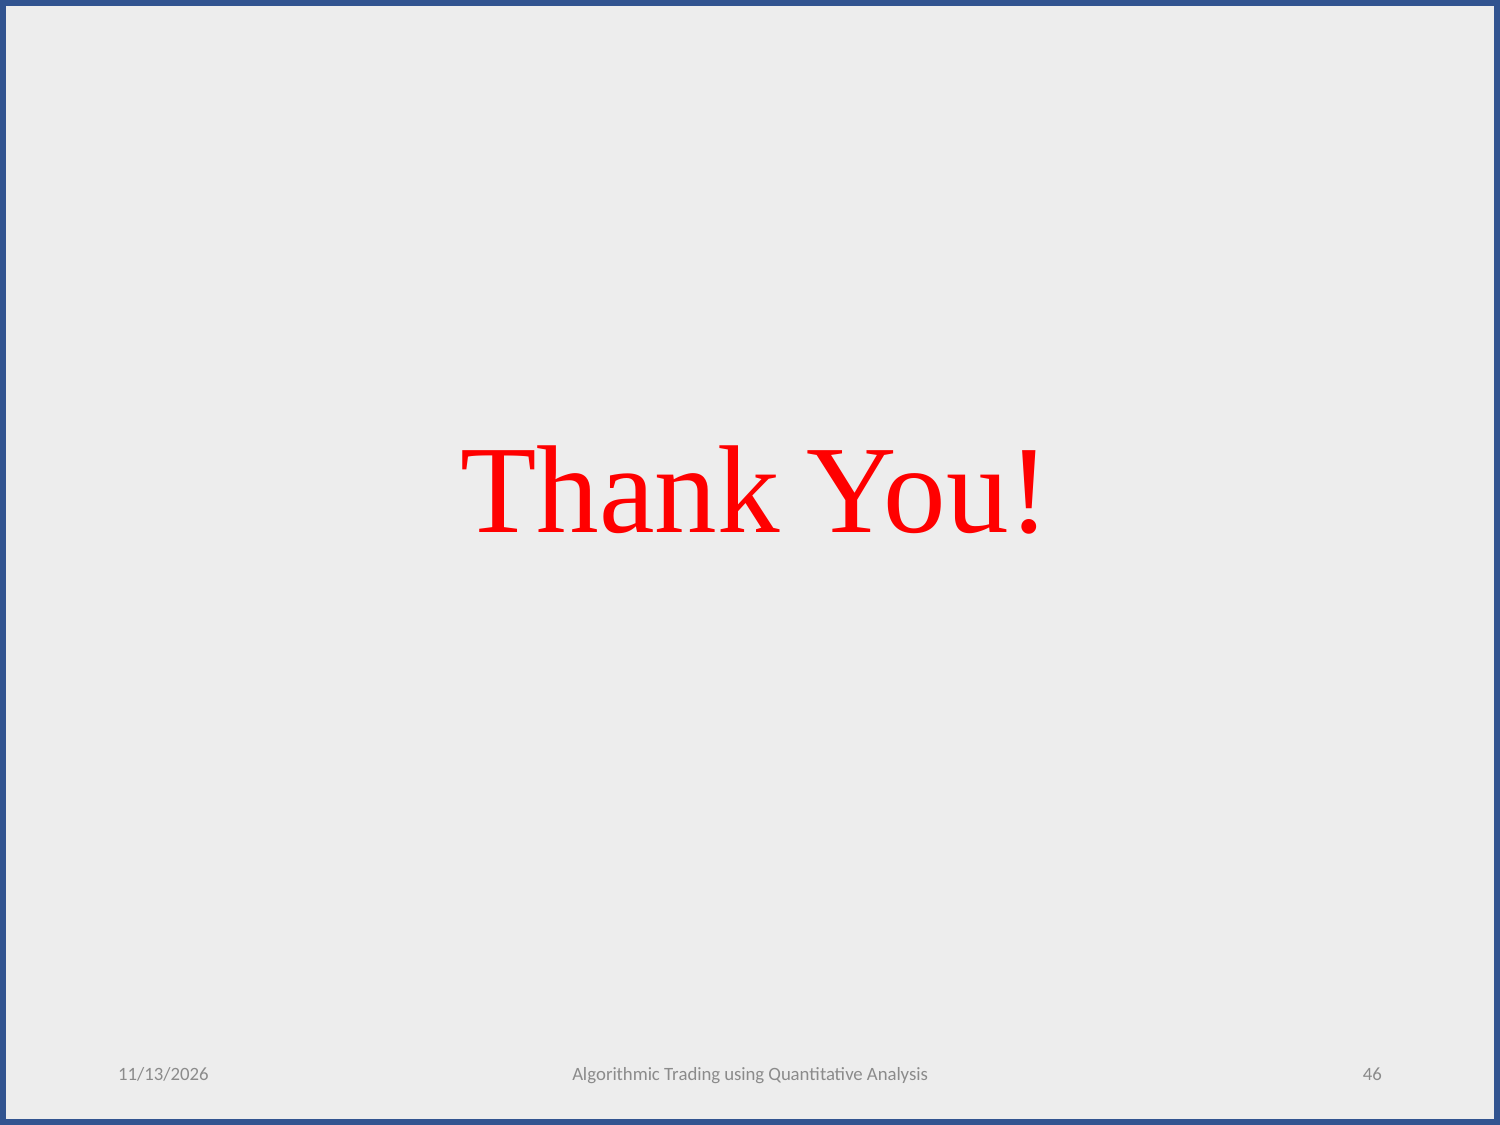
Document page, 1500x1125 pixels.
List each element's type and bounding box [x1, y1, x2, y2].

text_box [0, 0, 1500, 1125]
